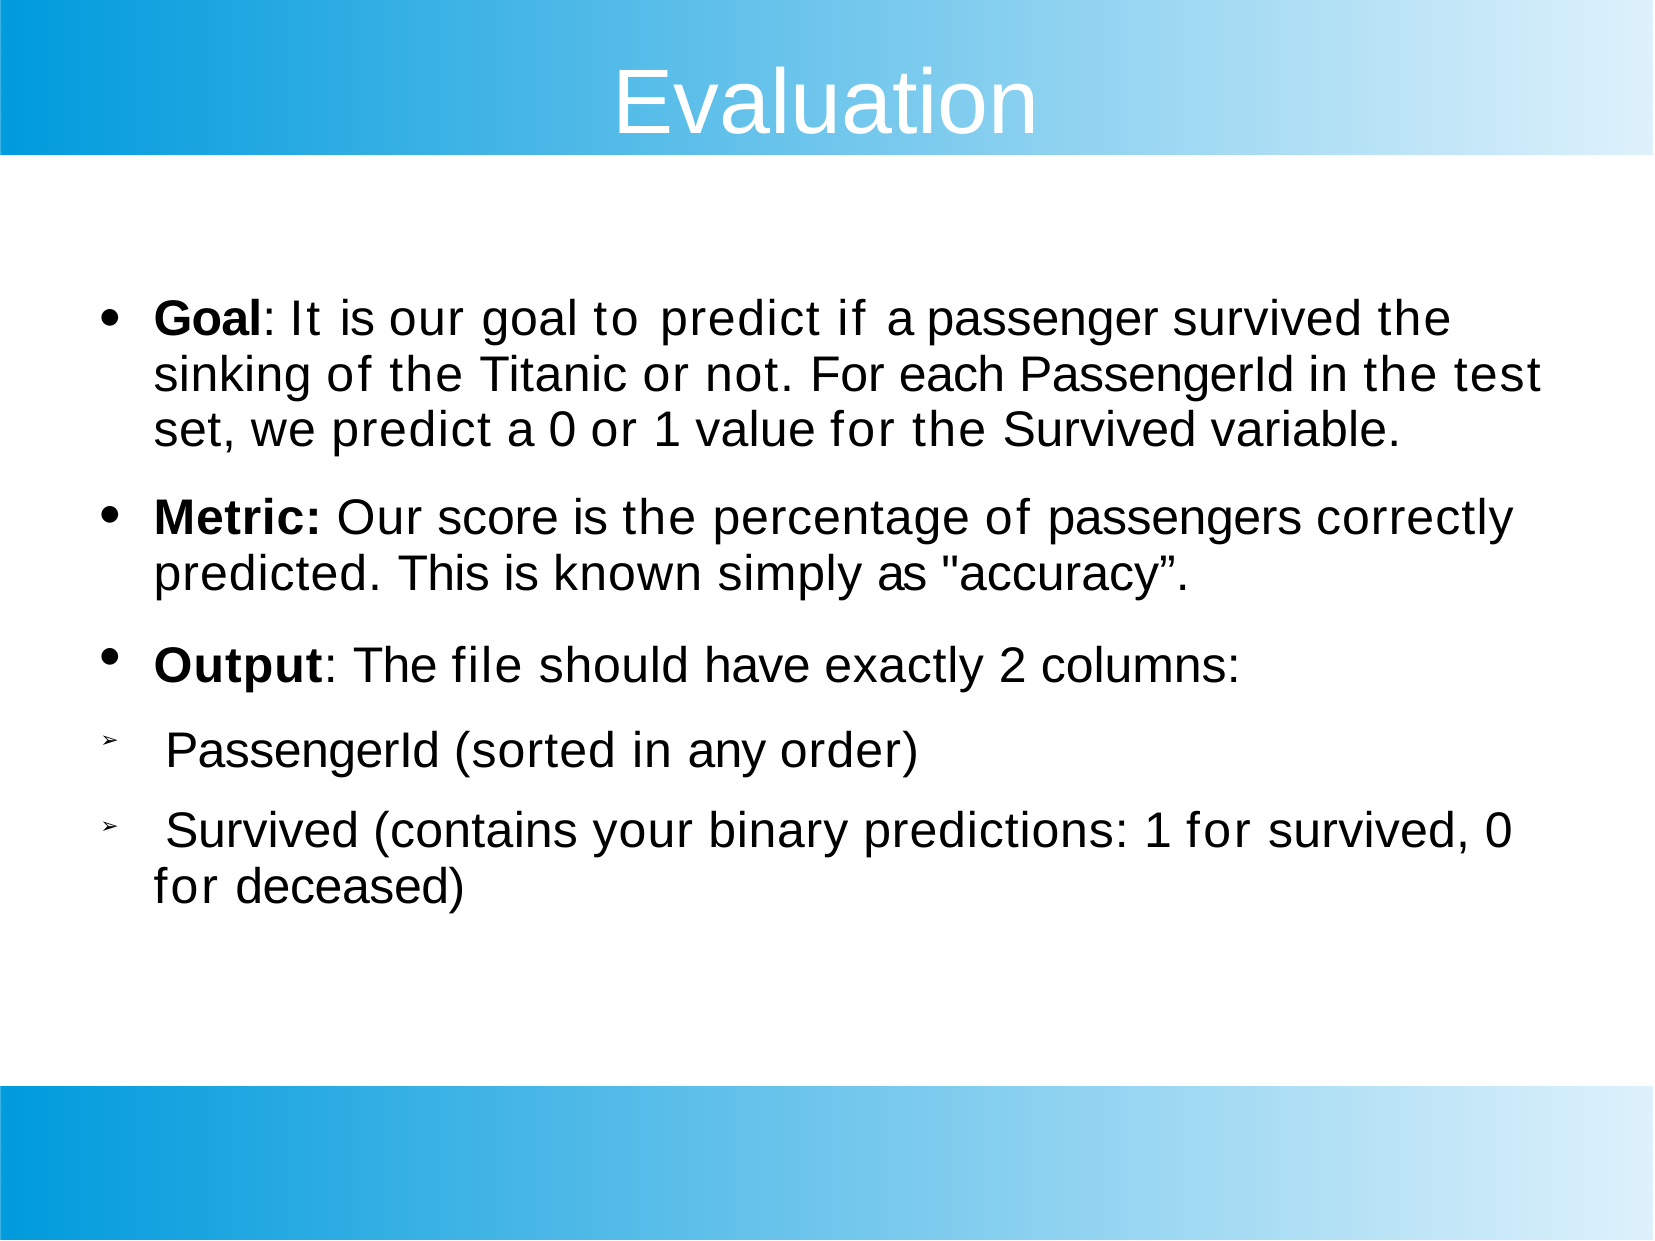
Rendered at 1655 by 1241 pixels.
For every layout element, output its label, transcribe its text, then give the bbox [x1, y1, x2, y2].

title Evaluation [610, 39, 1043, 250]
picture [134, 1086, 1653, 1240]
list Goal: It is our goal to predict if a passenger survived the sinking of the Titanic or not. For each PassengerId in the test set, we predict a 0 or 1 value for the Survived variable. Metric: Our score is the percentage of passengers correctly predicted. This is known simply as "accuracy”. Output: The file should have exactly 2 columns: PassengerId (sorted in any order) Survived (contains your binary predictions: 1 for survived, 0 for deceased) [82, 284, 1572, 996]
picture [134, 0, 1653, 155]
